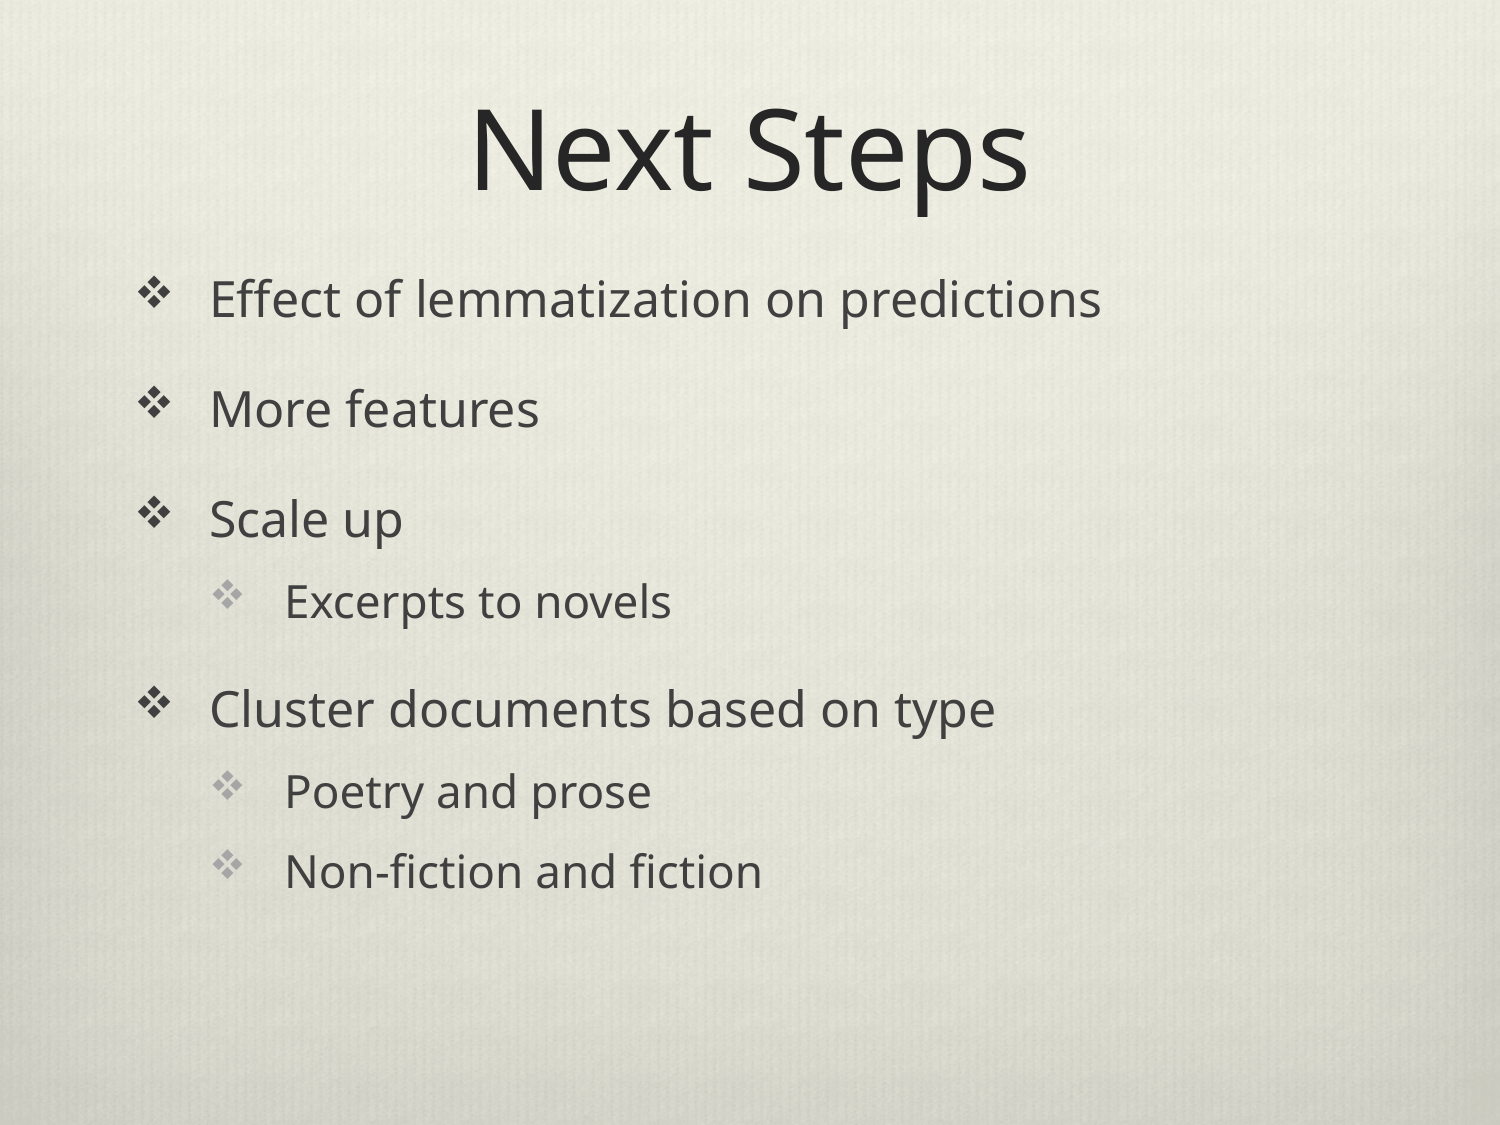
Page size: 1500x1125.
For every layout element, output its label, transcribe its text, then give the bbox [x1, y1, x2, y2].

title Next Steps [119, 51, 1381, 240]
list Effect of lemmatization on predictions More features Scale up Excerpts to novels Cluster documents based on type Poetry and prose Non-fiction and fiction [119, 260, 1381, 1011]
